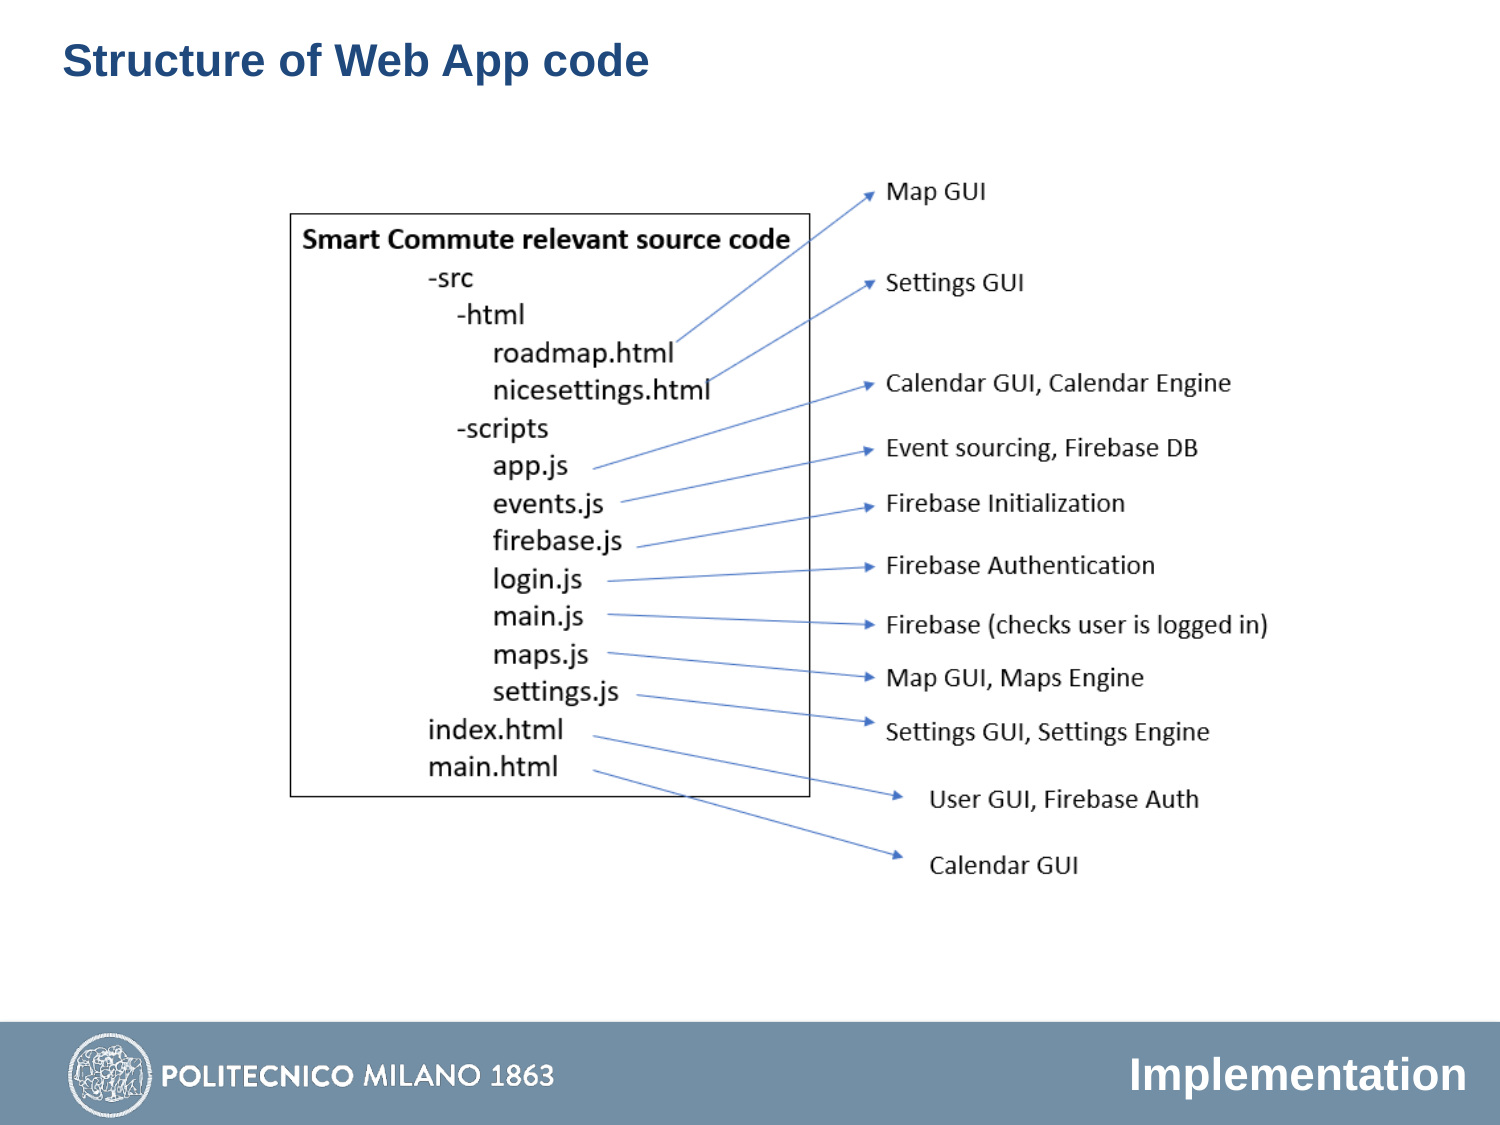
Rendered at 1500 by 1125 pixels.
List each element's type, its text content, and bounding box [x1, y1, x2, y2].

picture [62, 1112, 561, 1122]
text_box Implementation [47, 1037, 1483, 1112]
picture [62, 1027, 561, 1037]
picture [253, 138, 1295, 961]
title Structure of Web App code [47, 22, 1455, 161]
